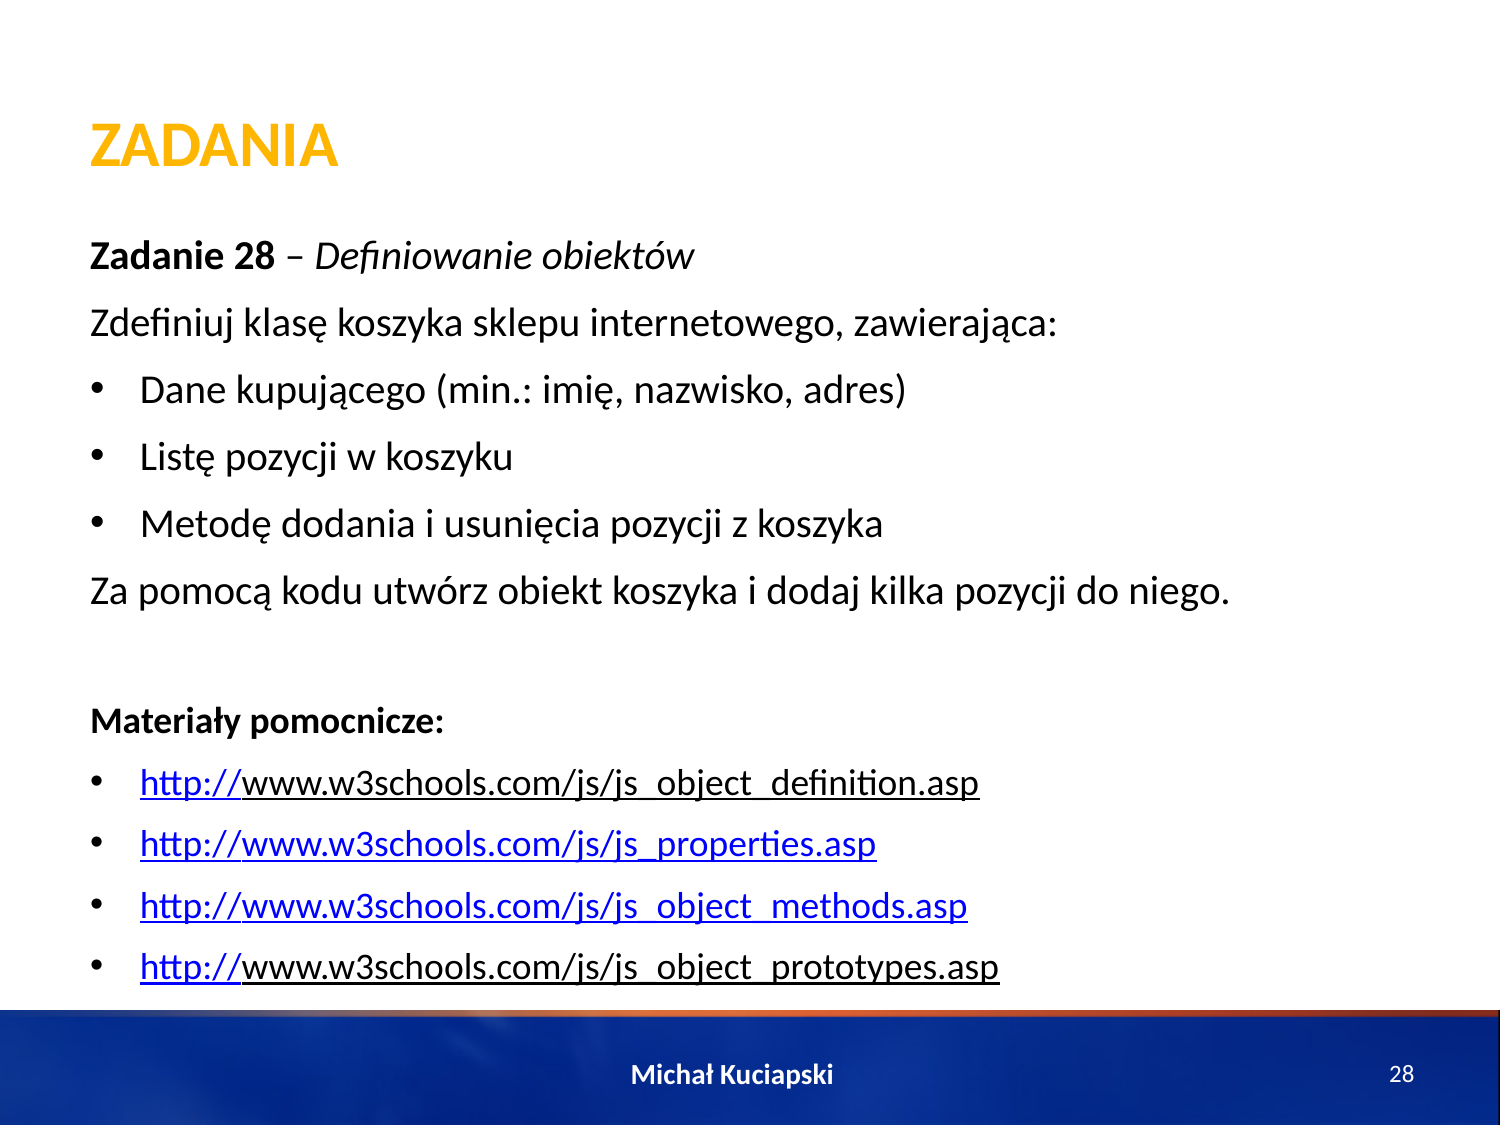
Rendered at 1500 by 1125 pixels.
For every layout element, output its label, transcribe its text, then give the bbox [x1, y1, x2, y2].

picture [0, 1010, 1500, 1125]
footer Michał Kuciapski [281, 1042, 1184, 1103]
title Zadania [75, 93, 1425, 188]
list Zadanie 28 – Definiowanie obiektów Zdefiniuj klasę koszyka sklepu internetowego, zawierająca: Dane kupującego (min.: imię, nazwisko, adres) Listę pozycji w koszyku Metodę dodania i usunięcia pozycji z koszyka Za pomocą kodu utwórz obiekt koszyka i dodaj kilka pozycji do niego. Materiały pomocnicze: http://www.w3schools.com/js/js_object_definition.asp http://www.w3schools.com/js/js_properties.asp http://www.w3schools.com/js/js_object_methods.asp http://www.w3schools.com/js/js_object_prototypes.asp [75, 210, 1425, 1000]
slide_number 28 [1215, 1042, 1430, 1103]
